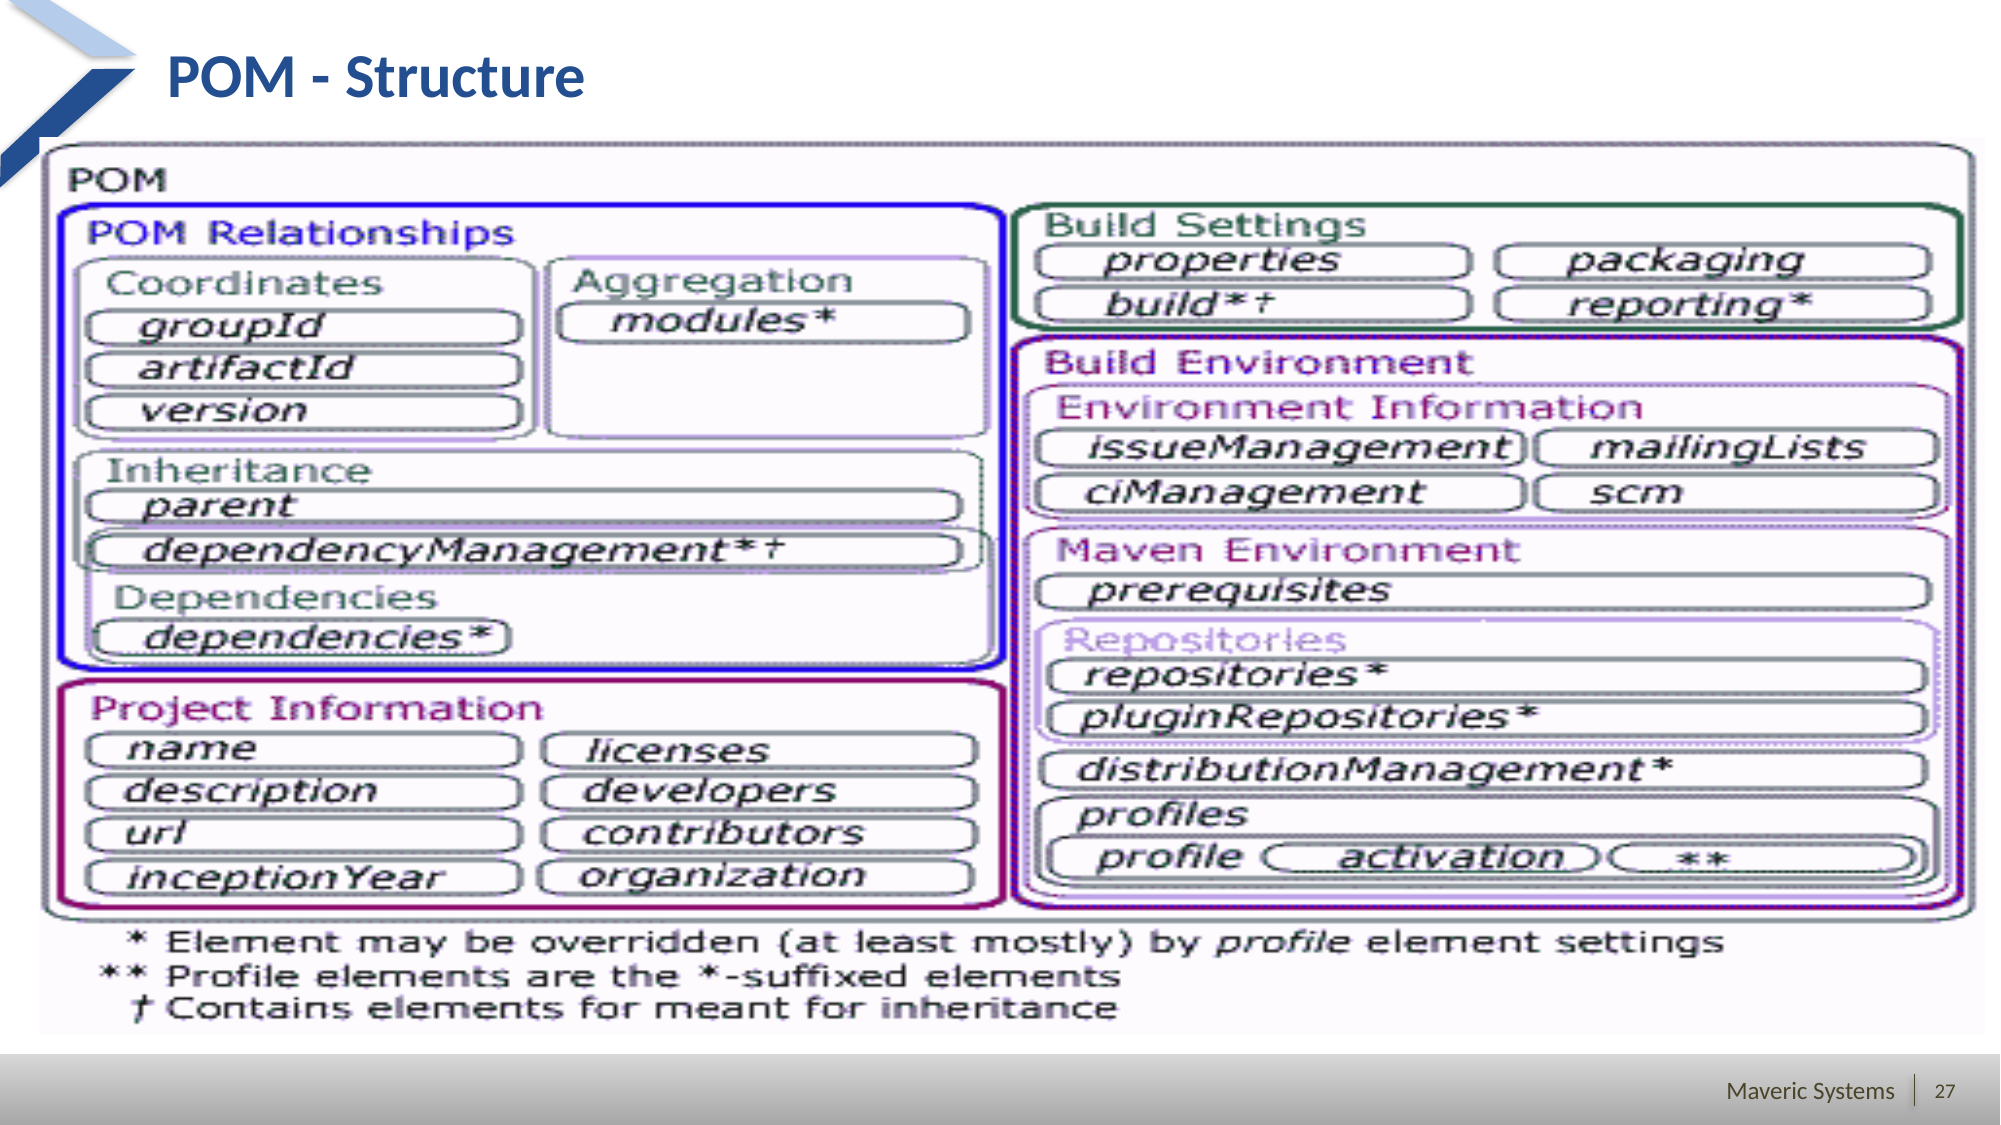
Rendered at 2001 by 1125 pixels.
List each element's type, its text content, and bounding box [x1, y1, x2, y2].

title POM - Structure [164, 0, 1957, 137]
text_box [39, 137, 1985, 1035]
